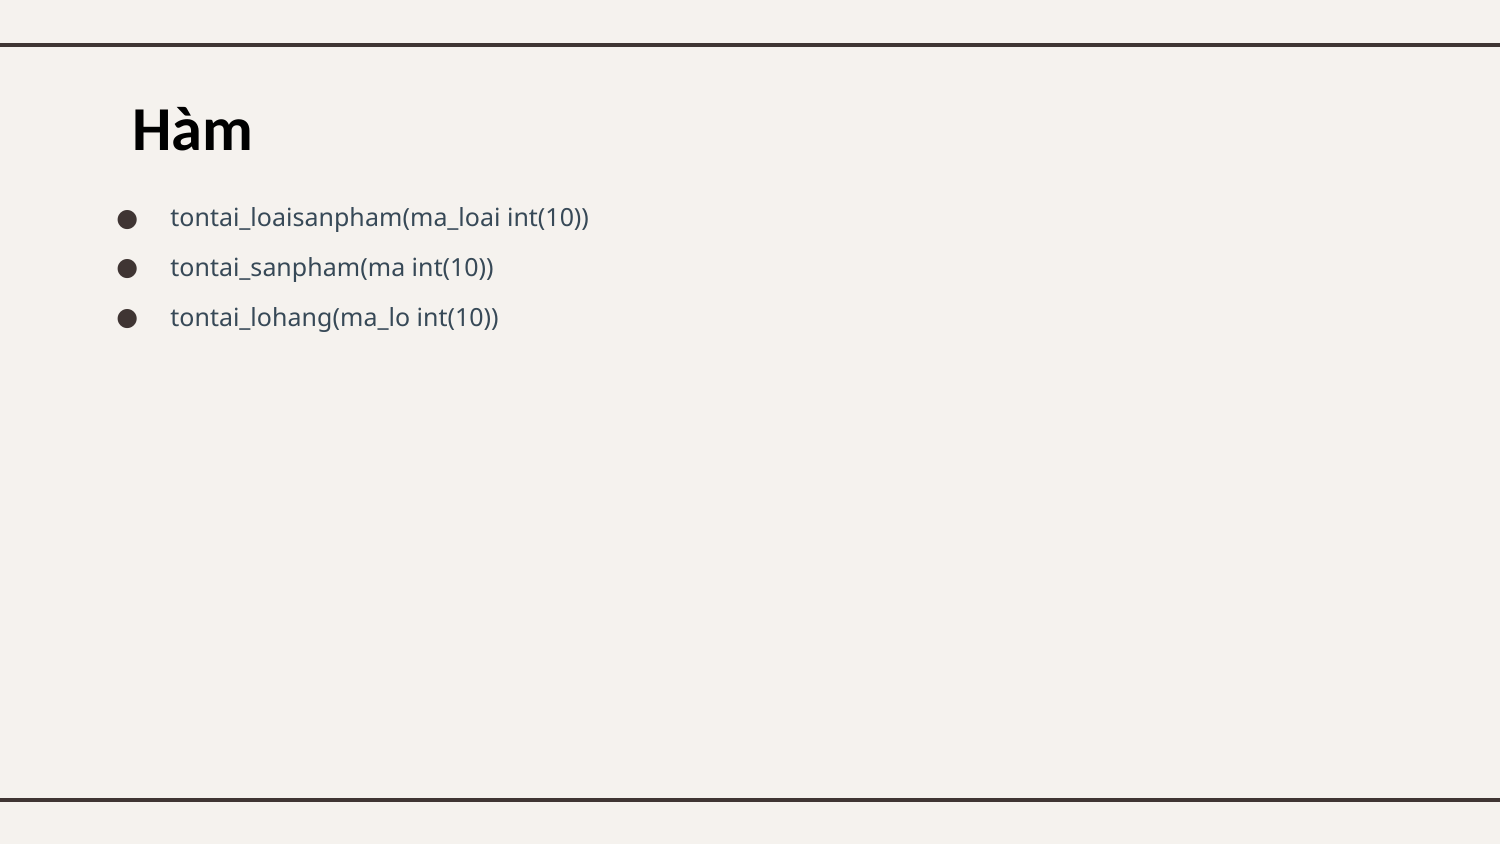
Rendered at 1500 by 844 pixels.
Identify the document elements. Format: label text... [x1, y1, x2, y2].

subtitle tontai_loaisanpham(ma_loai int(10)) tontai_sanpham(ma int(10)) tontai_lohang(ma_lo int(10)) [80, 166, 1420, 733]
title Hàm [116, 72, 822, 167]
